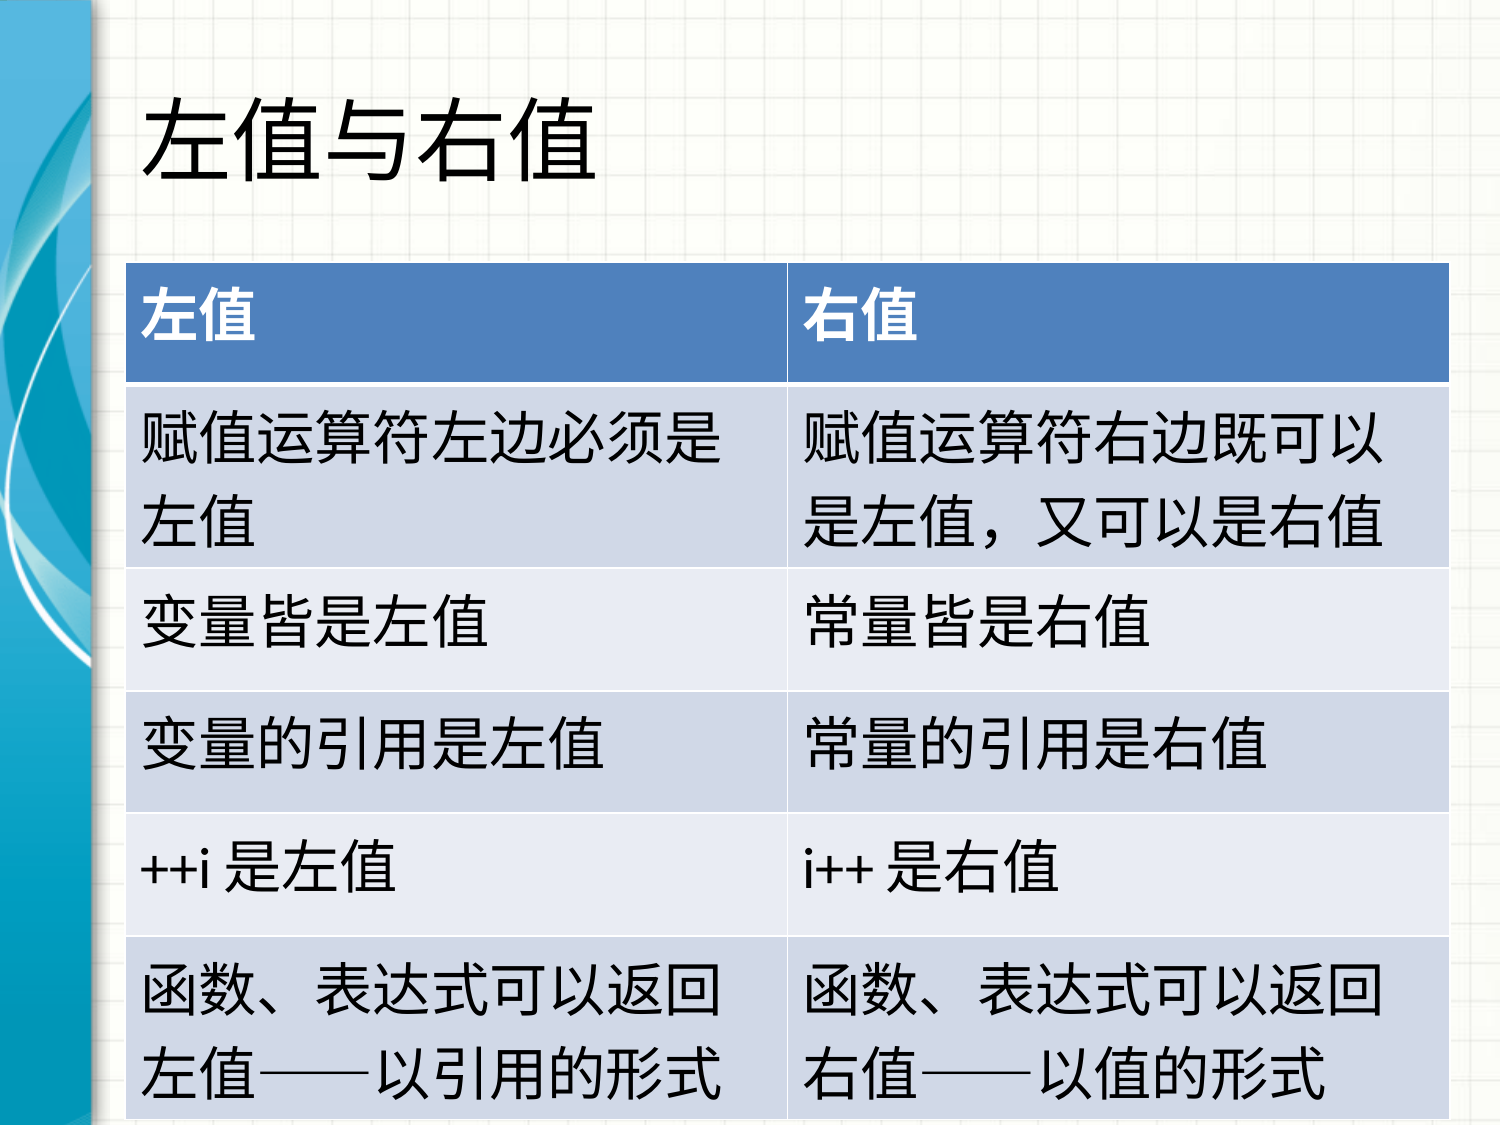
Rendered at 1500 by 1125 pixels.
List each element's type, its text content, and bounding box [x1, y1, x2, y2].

title 左值与右值 [125, 44, 1450, 232]
table_cell 赋值运算符右边既可以是左值，又可以是右值 [788, 387, 1449, 567]
table_header 左值 [126, 263, 787, 382]
table_cell 变量皆是左值 [126, 569, 787, 690]
table_cell 函数、表达式可以返回右值——以值的形式 [788, 937, 1449, 1119]
table_cell 变量的引用是左值 [126, 692, 787, 812]
table_cell 函数、表达式可以返回左值——以引用的形式 [126, 937, 787, 1119]
slide_number 25 [1100, 1042, 1450, 1103]
table_cell i++是右值 [788, 814, 1449, 935]
table_header 右值 [788, 263, 1449, 382]
picture [0, 0, 1500, 1125]
table_cell 常量的引用是右值 [788, 692, 1449, 812]
table_cell 常量皆是右值 [788, 569, 1449, 690]
table_cell ++i是左值 [126, 814, 787, 935]
table_cell 赋值运算符左边必须是左值 [126, 387, 787, 567]
